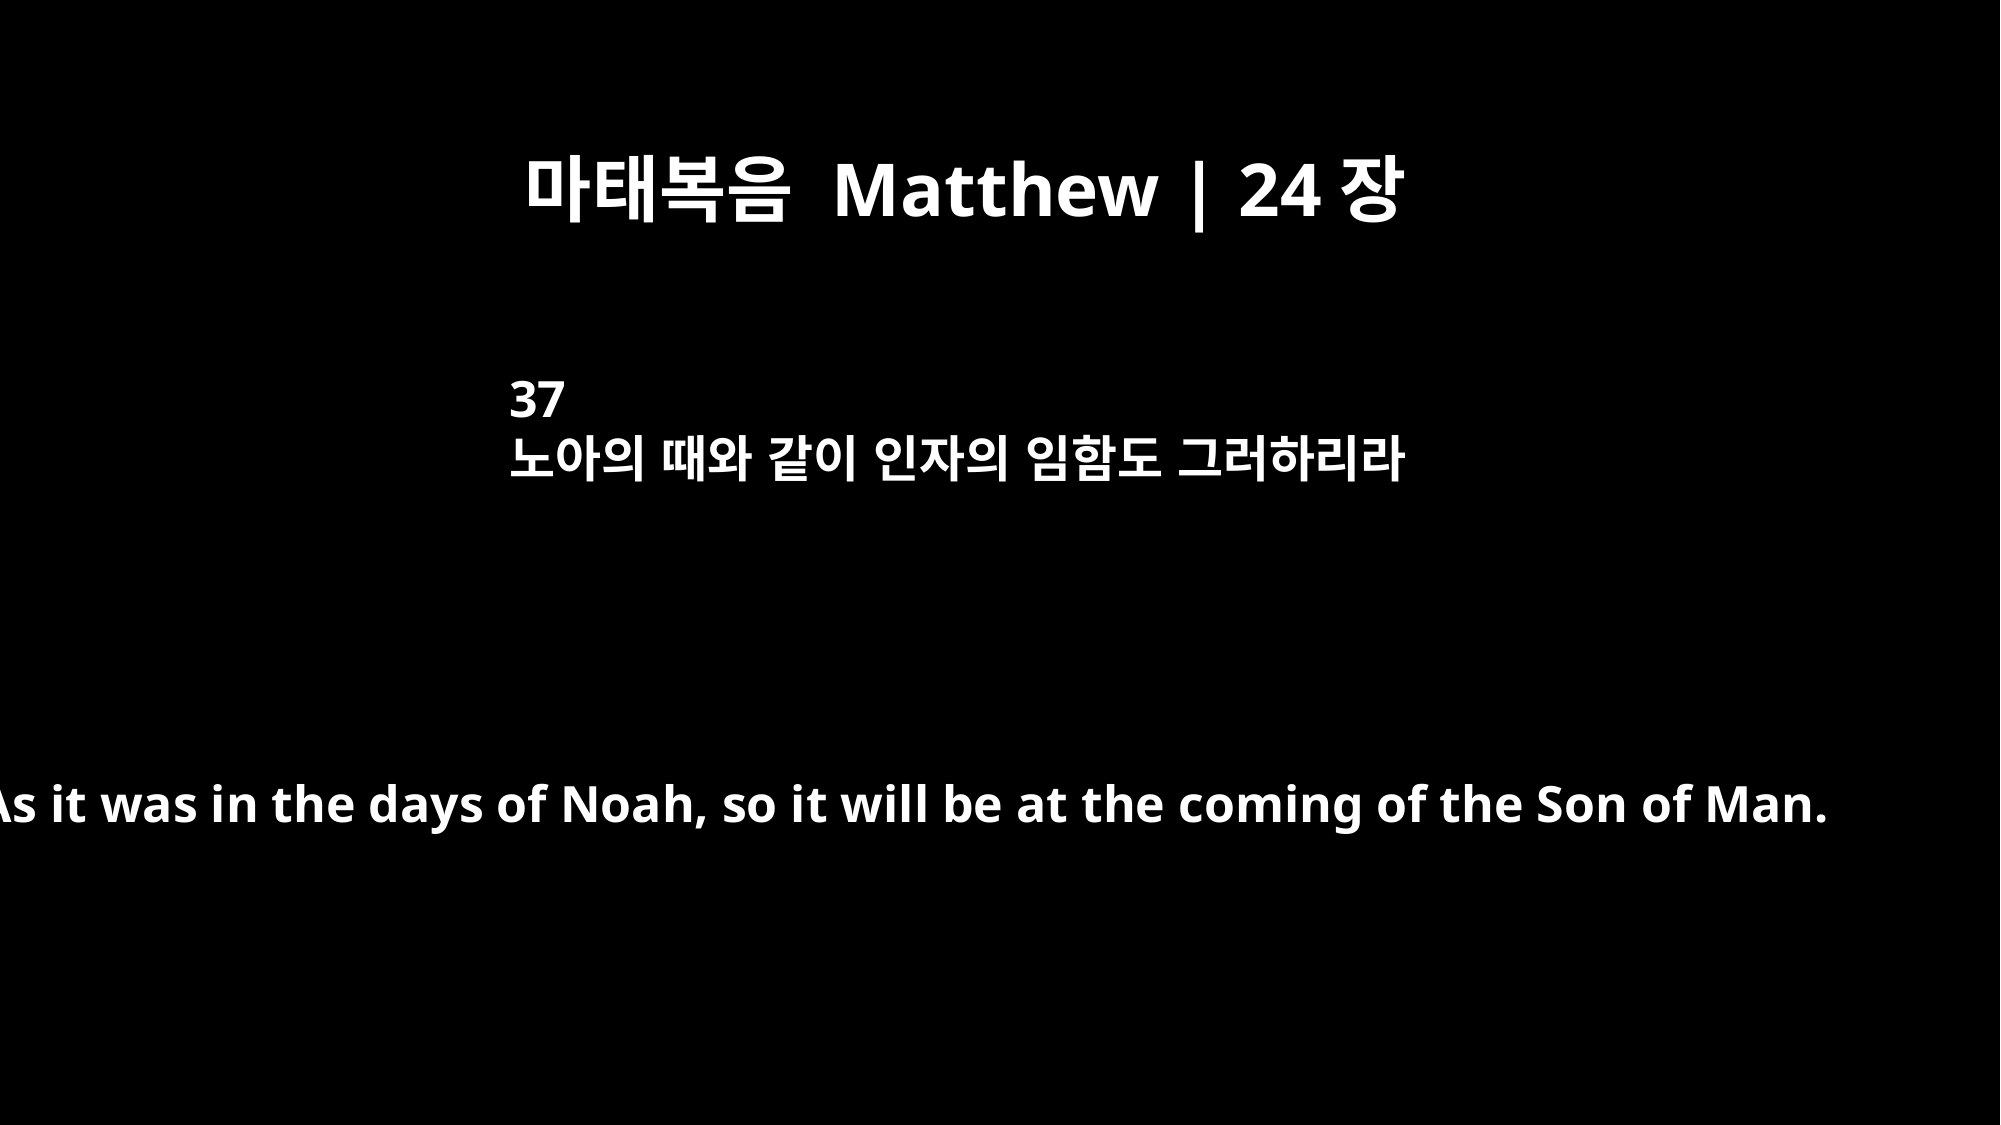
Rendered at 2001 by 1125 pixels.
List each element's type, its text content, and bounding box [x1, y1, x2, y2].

text_box 마태복음 Matthew | 24장 [510, 136, 1422, 239]
text_box 37 노아의 때와 같이 인자의 임함도 그러하리라 [494, 359, 1423, 495]
text_box As it was in the days of Noah, so it will be at the coming of the Son of Man. [0, 764, 1845, 840]
